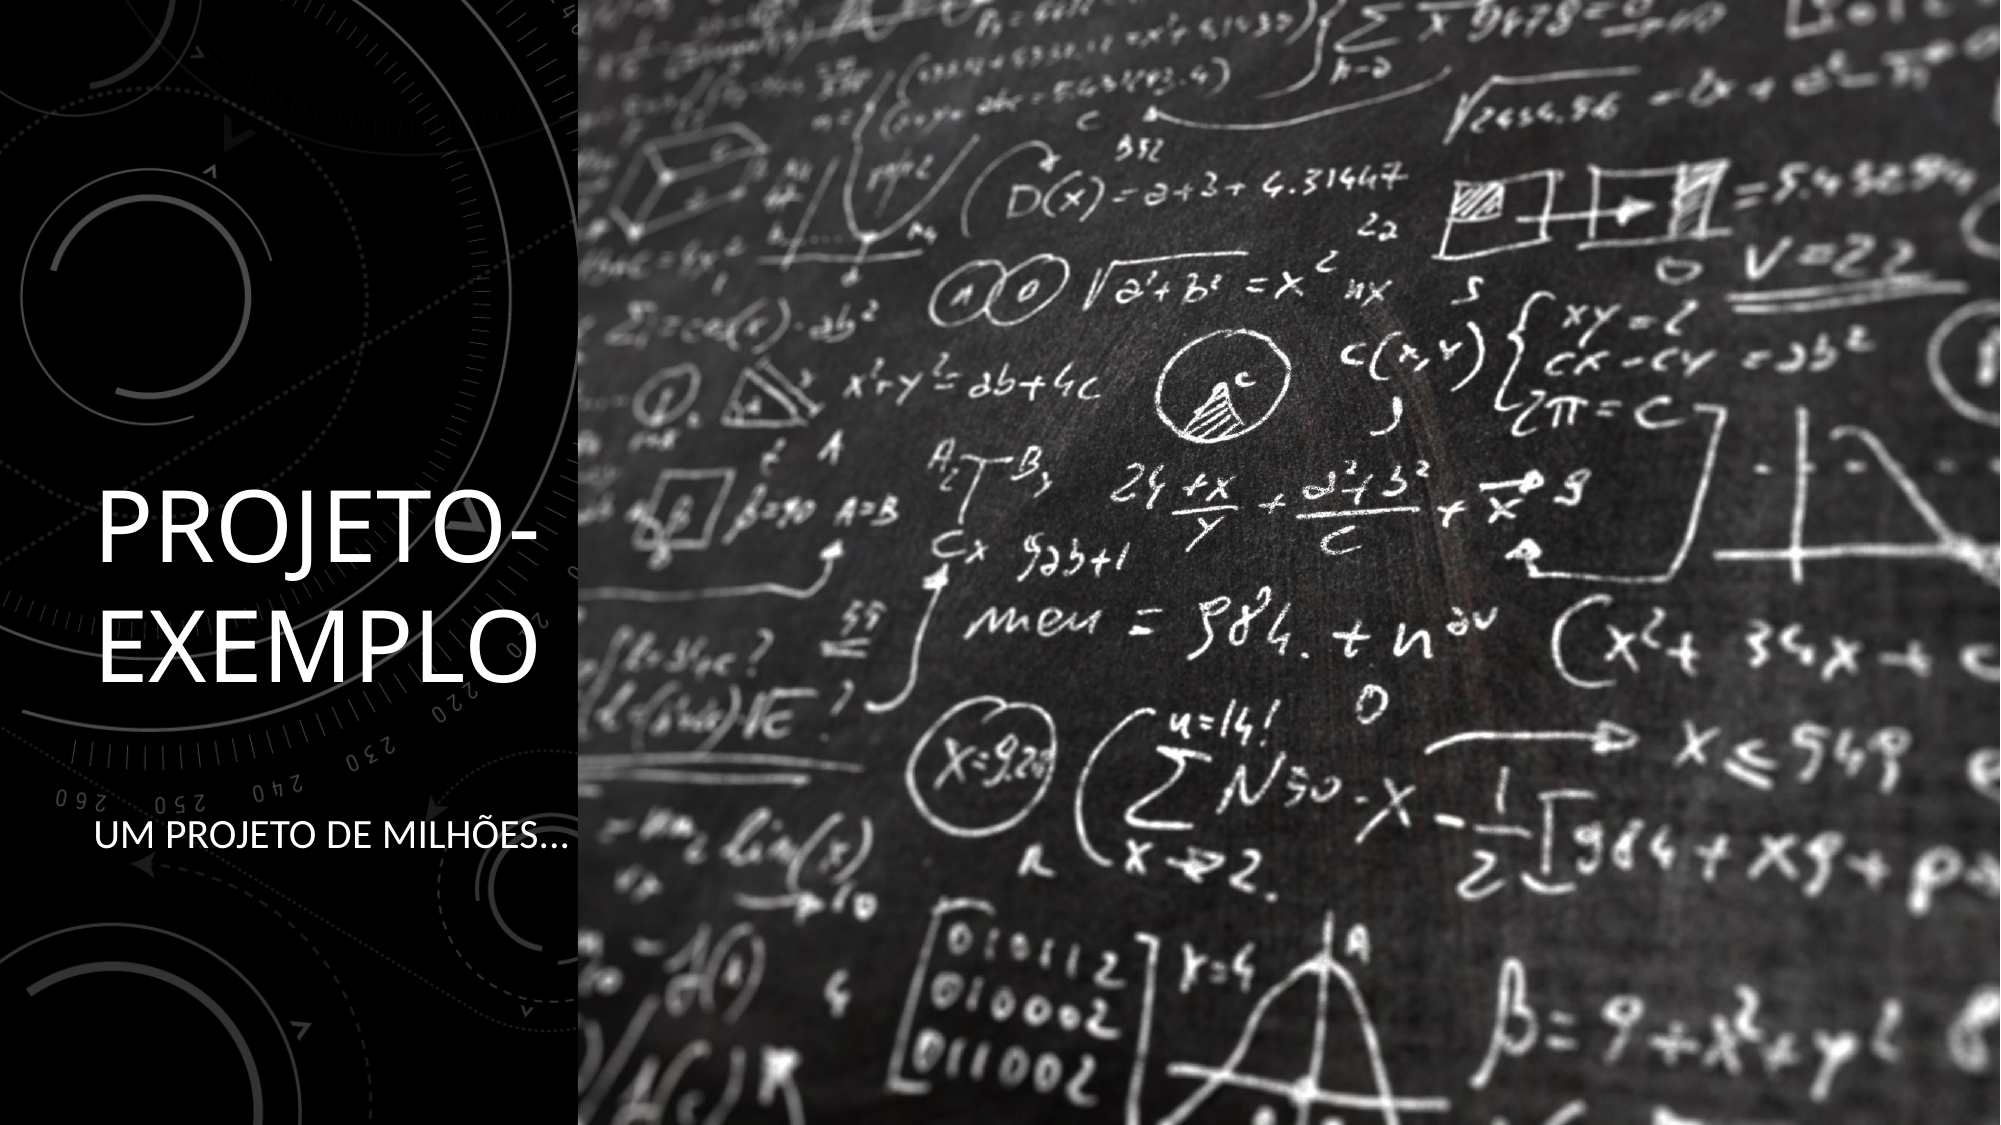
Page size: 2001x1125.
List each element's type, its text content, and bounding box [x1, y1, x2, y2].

title Projeto-Exemplo [78, 184, 571, 710]
picture [0, 0, 2000, 1125]
subtitle Um projeto de milhões... [78, 799, 571, 998]
